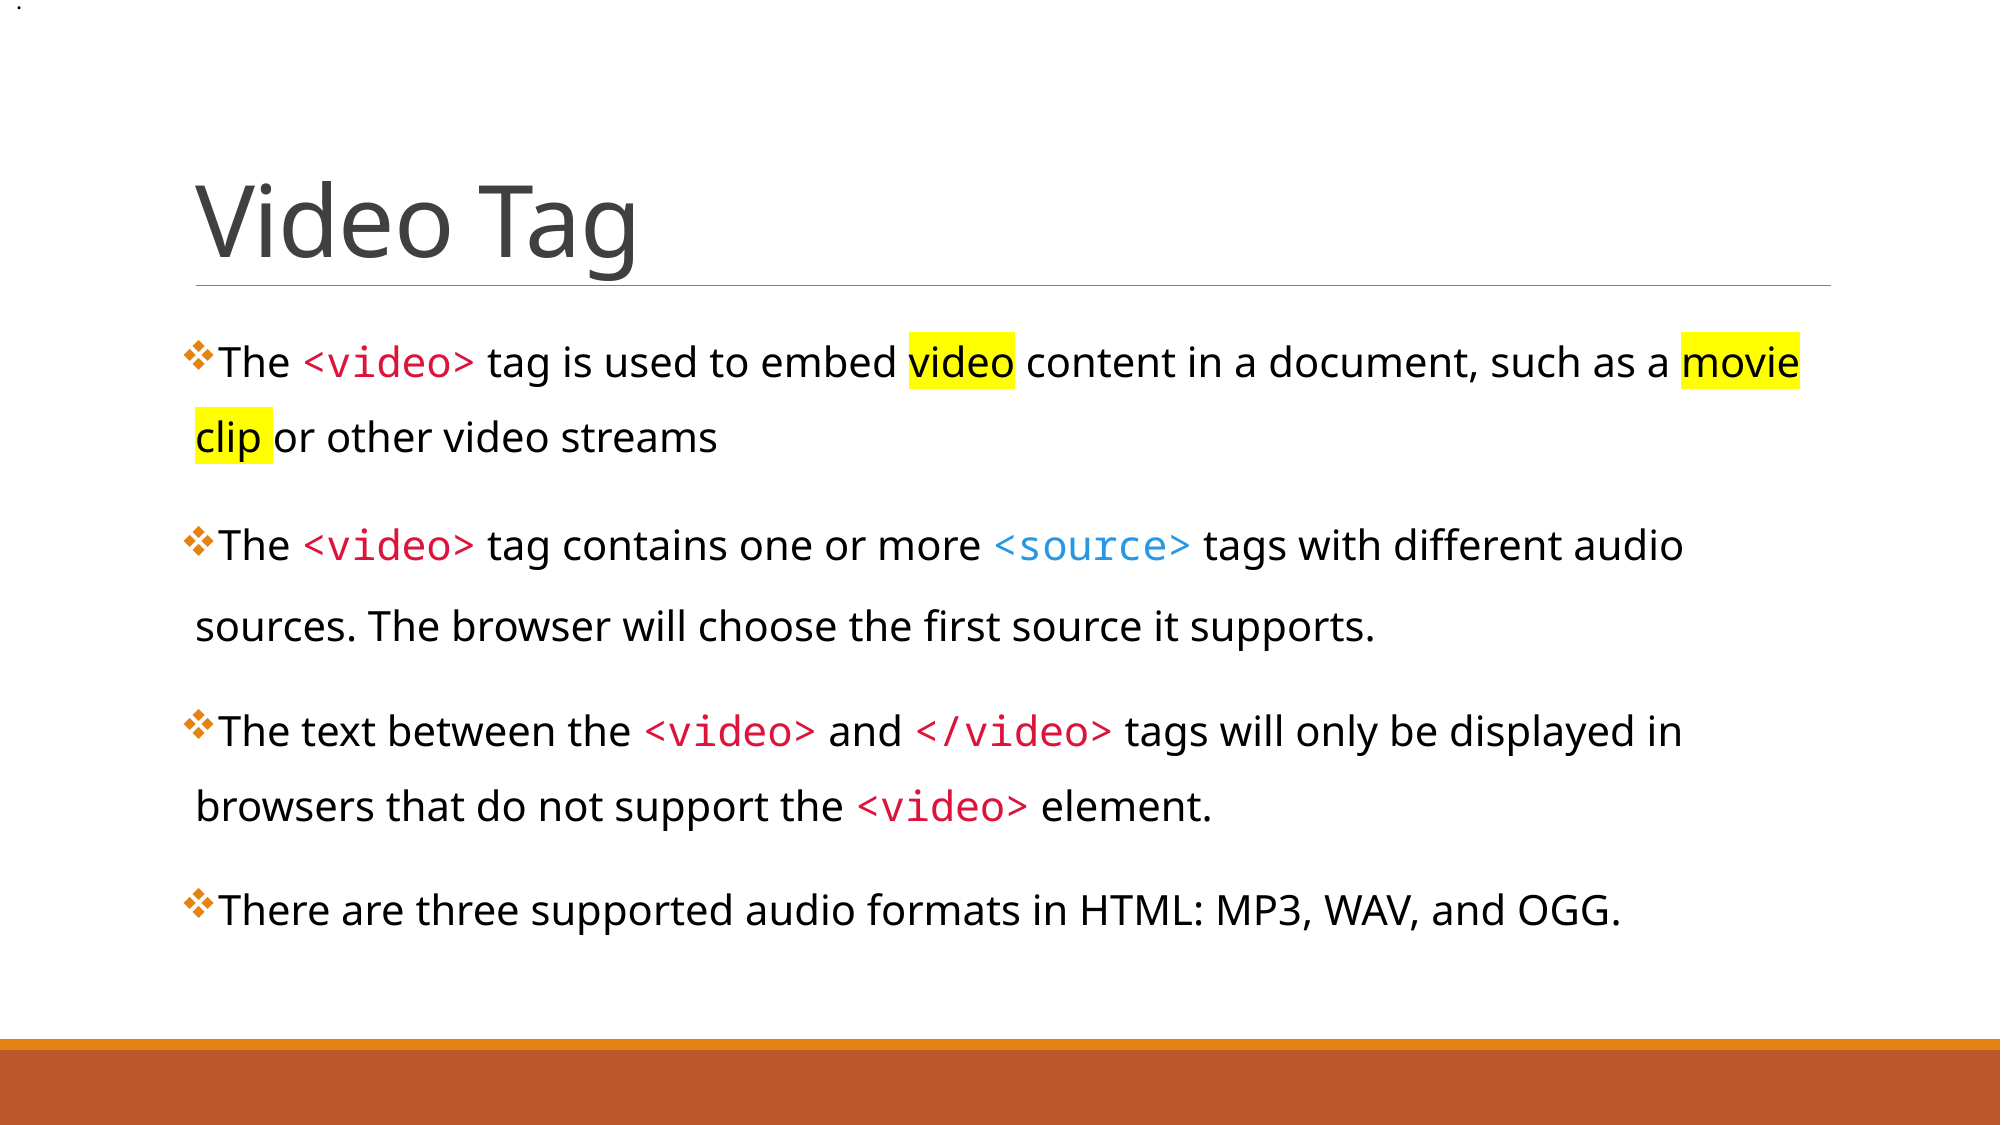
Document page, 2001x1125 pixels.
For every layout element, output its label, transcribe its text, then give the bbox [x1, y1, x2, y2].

title Video Tag [180, 47, 1830, 285]
text_box . [1, 0, 43, 22]
list The <video> tag is used to embed video content in a document, such as a movie clip or other video streams The <video> tag contains one or more <source> tags with different audio sources. The browser will choose the first source it supports. The text between the <video> and </video> tags will only be displayed in browsers that do not support the <video> element. There are three supported audio formats in HTML: MP3, WAV, and OGG. [180, 302, 1830, 963]
